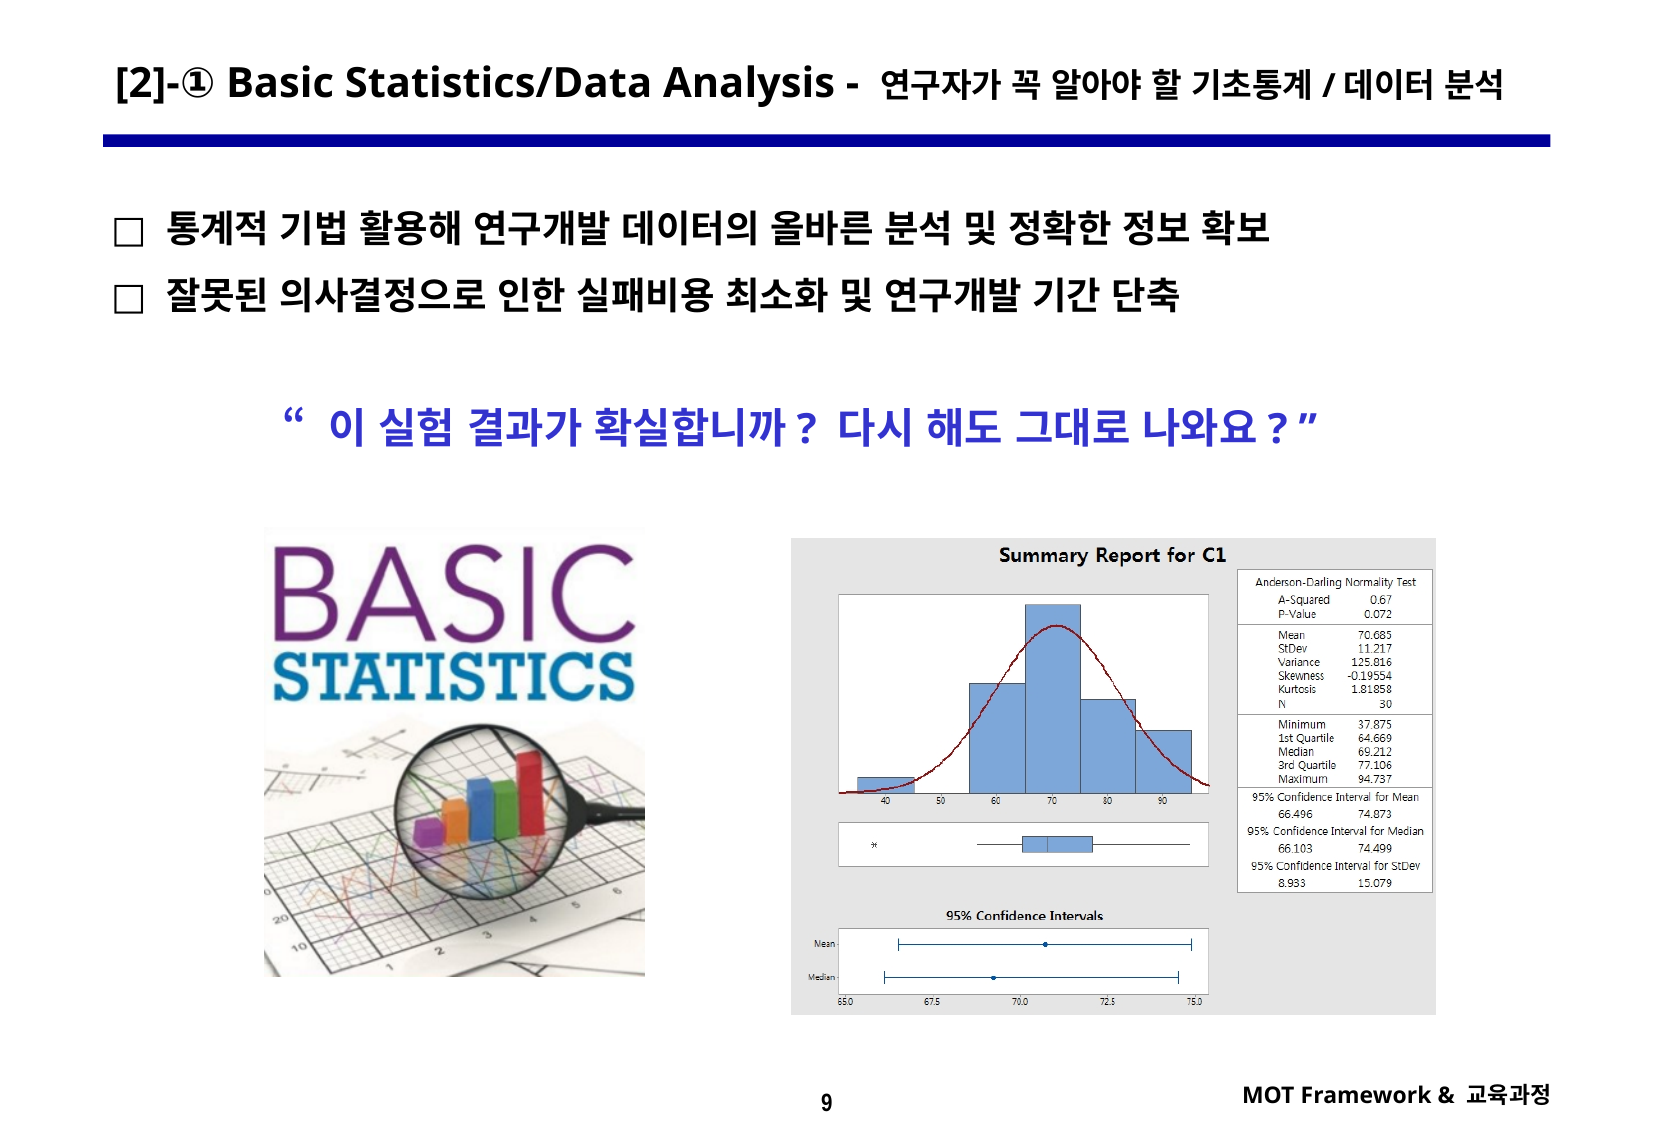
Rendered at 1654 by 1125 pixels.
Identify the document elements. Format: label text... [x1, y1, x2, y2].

picture [791, 538, 1437, 1016]
text_box [2]-① Basic Statistics/Data Analysis - 연구자가 꼭 알아야 할 기초통계/데이터 분석 [100, 48, 1612, 113]
text_box 통계적 기법 활용해 연구개발 데이터의 올바른 분석 및 정확한 정보 확보 잘못된 의사결정으로 인한 실패비용 최소화 및 연구개발 기간 단축 “ 이 실험 결과가 확실합니까? 다시 해도 그대로 나와요? ” [92, 169, 1508, 455]
picture [264, 527, 645, 977]
